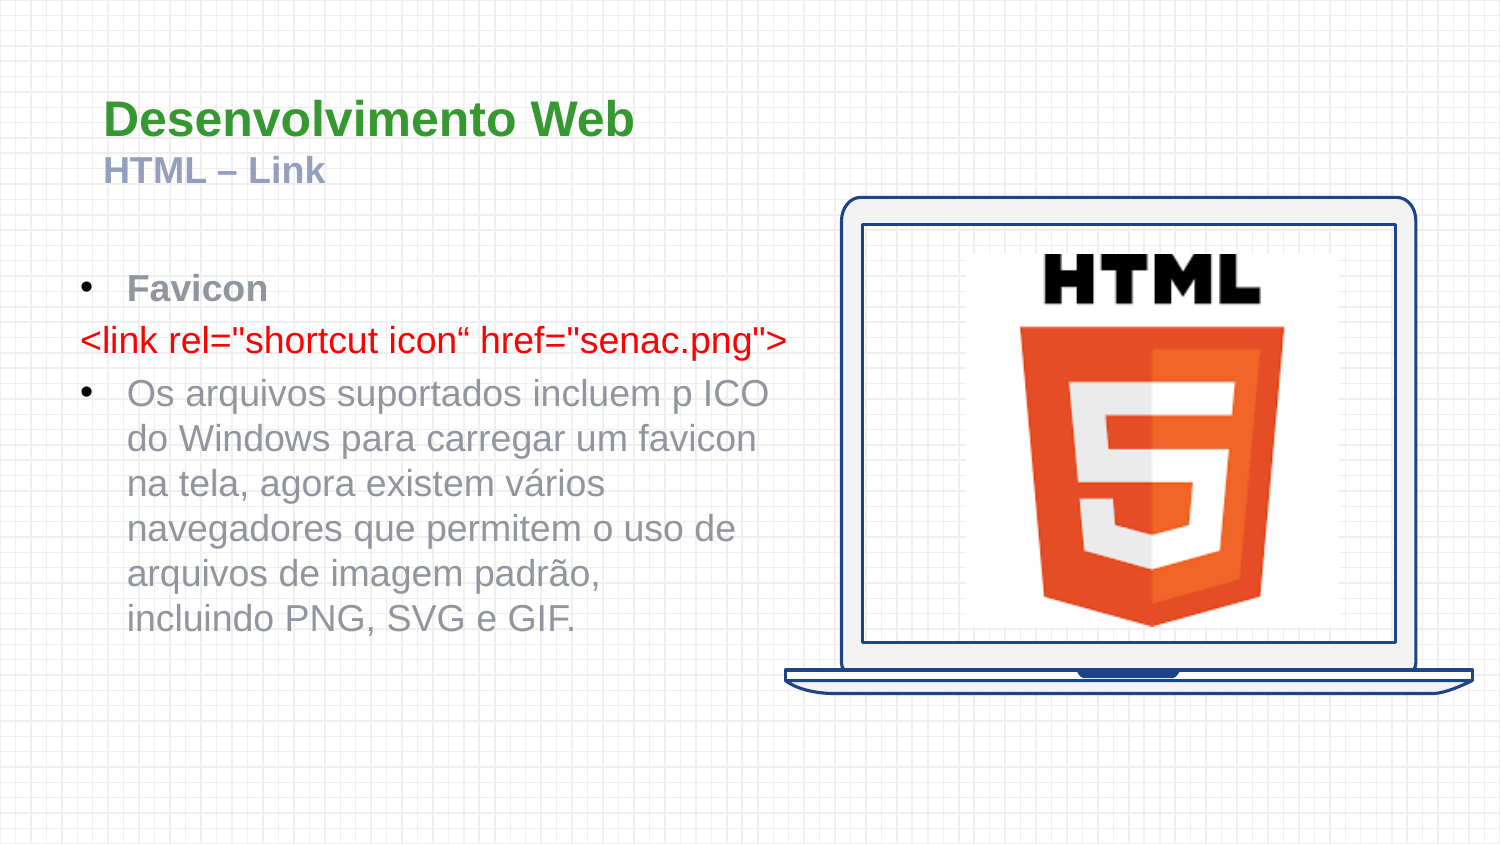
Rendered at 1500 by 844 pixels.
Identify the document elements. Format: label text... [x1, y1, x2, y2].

text_box Desenvolvimento Web HTML – Link [88, 79, 1248, 234]
text_box Favicon <link rel="shortcut icon“ href="senac.png"> Os arquivos suportados incluem p ICO do Windows para carregar um favicon na tela, agora existem vários navegadores que permitem o uso de arquivos de imagem padrão, incluindo PNG, SVG e GIF. [64, 256, 821, 801]
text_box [785, 197, 1473, 694]
